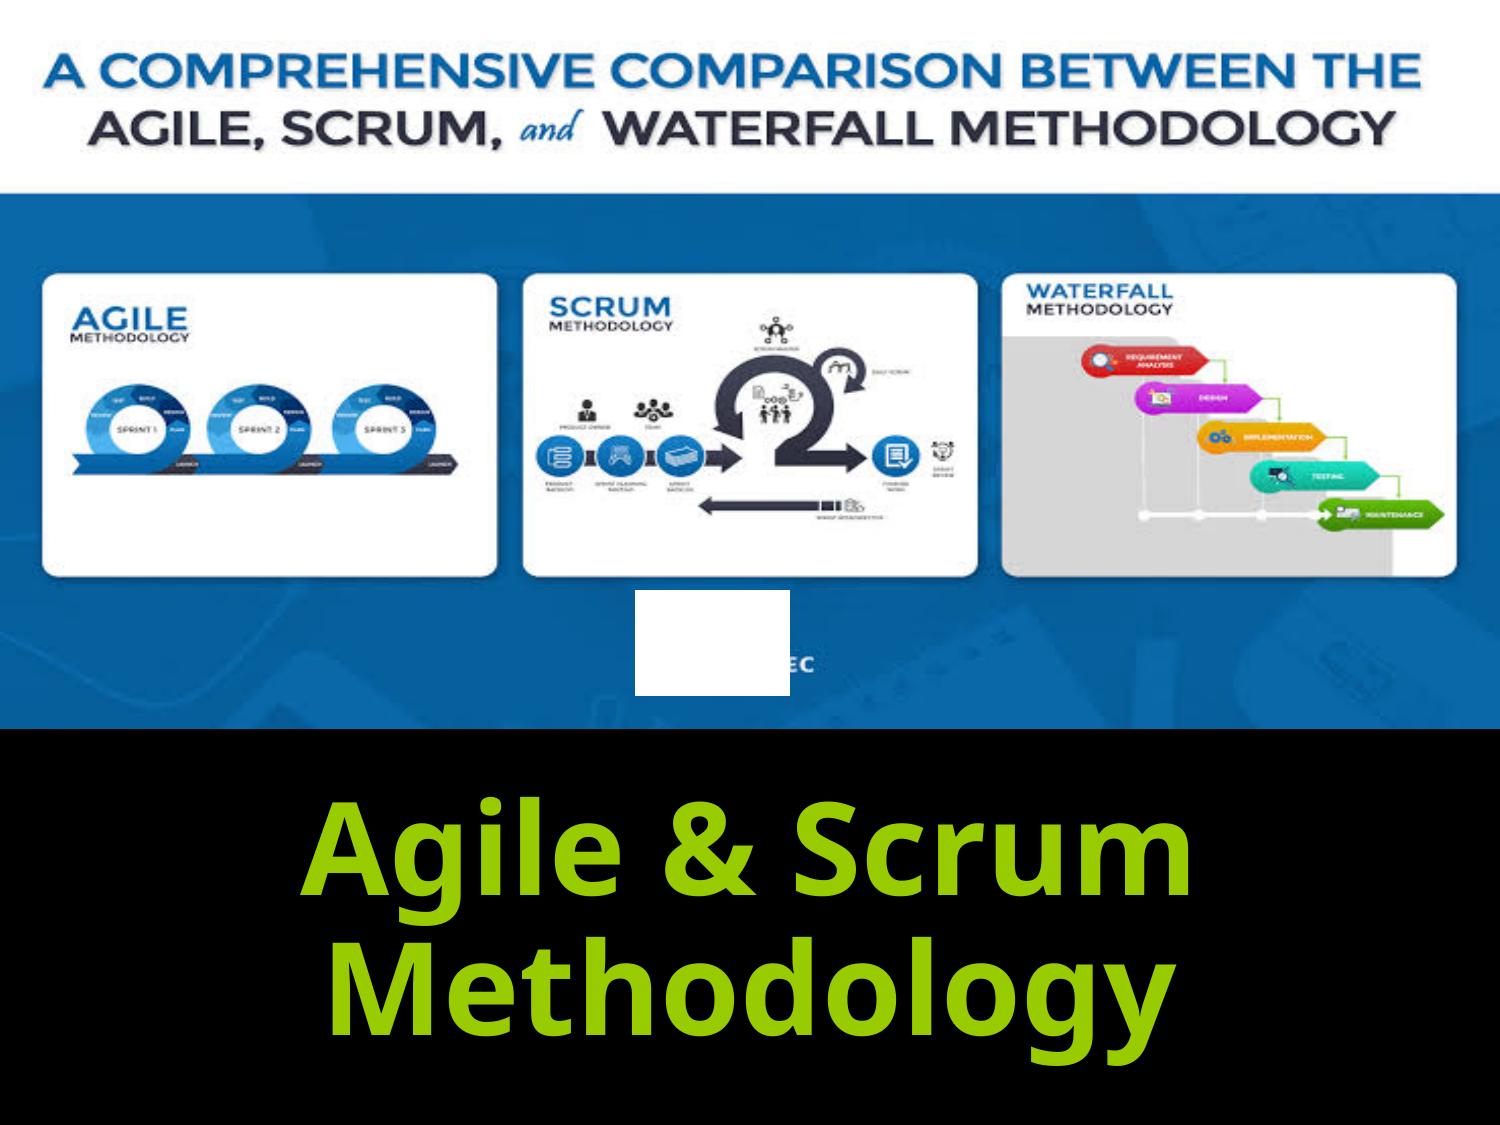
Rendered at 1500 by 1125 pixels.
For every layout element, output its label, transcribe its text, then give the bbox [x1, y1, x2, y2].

title Agile & Scrum Methodology [112, 729, 1388, 1071]
picture [0, 0, 1500, 729]
